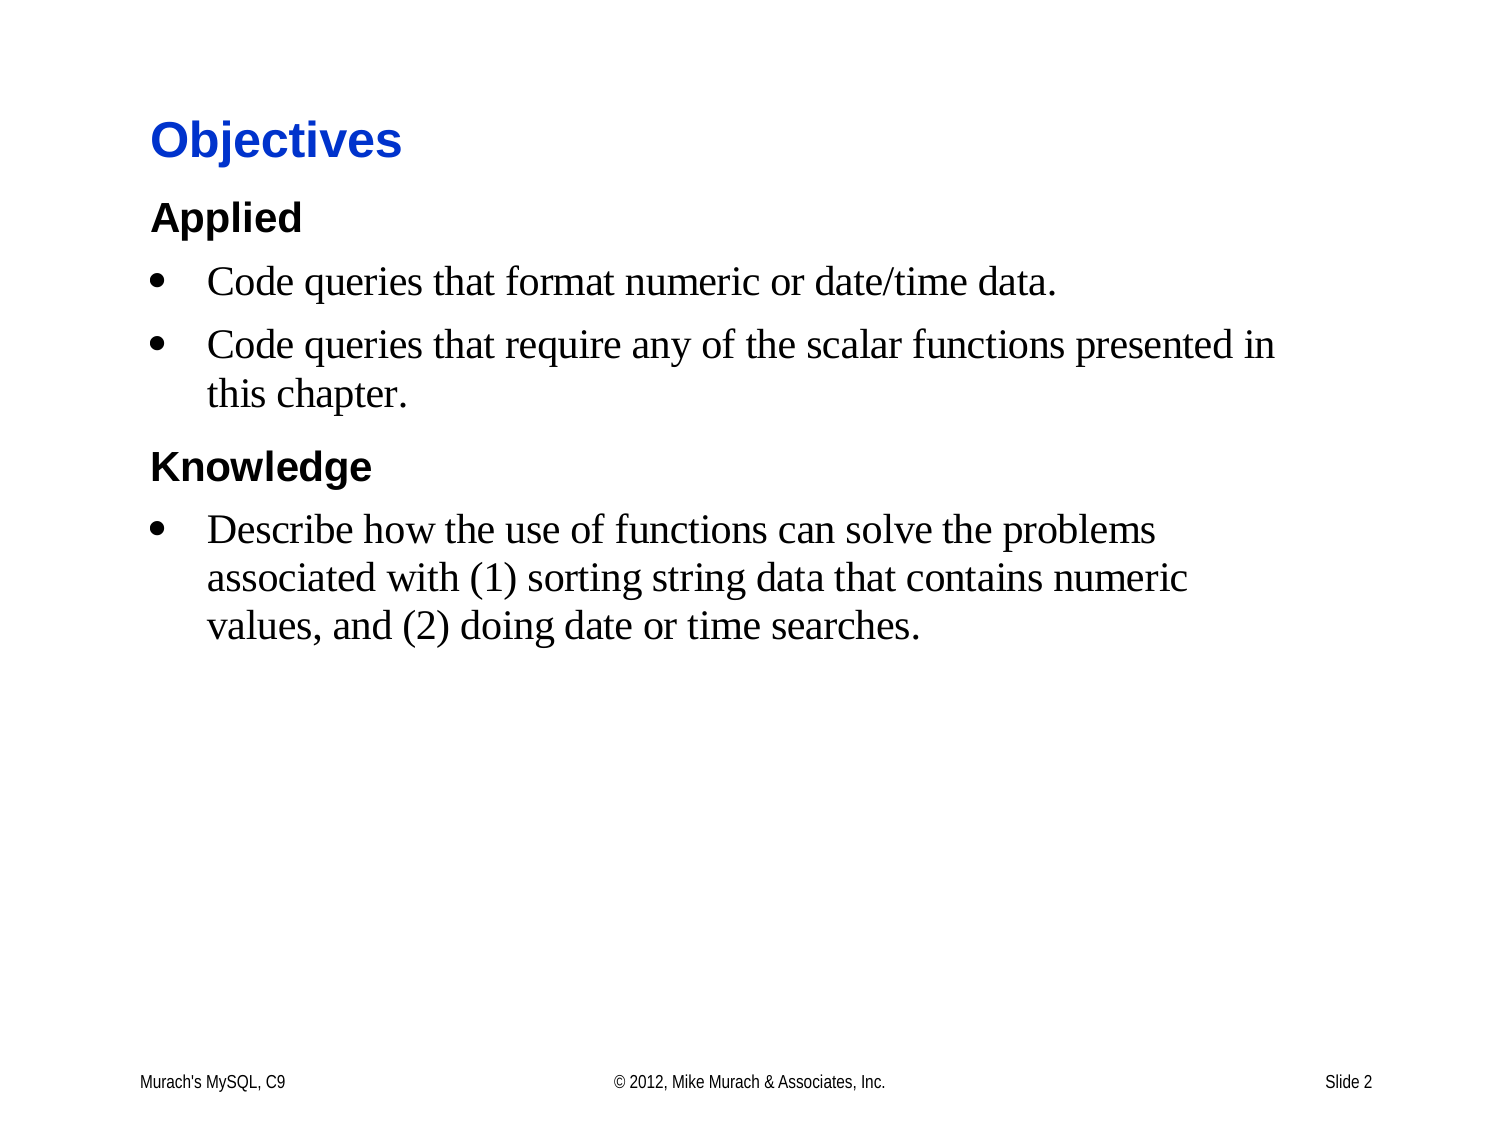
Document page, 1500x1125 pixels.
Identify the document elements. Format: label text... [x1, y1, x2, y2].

slide_number Slide 2 [1074, 1024, 1388, 1101]
slide_number Murach's MySQL, C9 [124, 1024, 451, 1101]
footer © 2012, Mike Murach & Associates, Inc. [474, 1024, 1026, 1101]
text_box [149, 112, 1351, 684]
